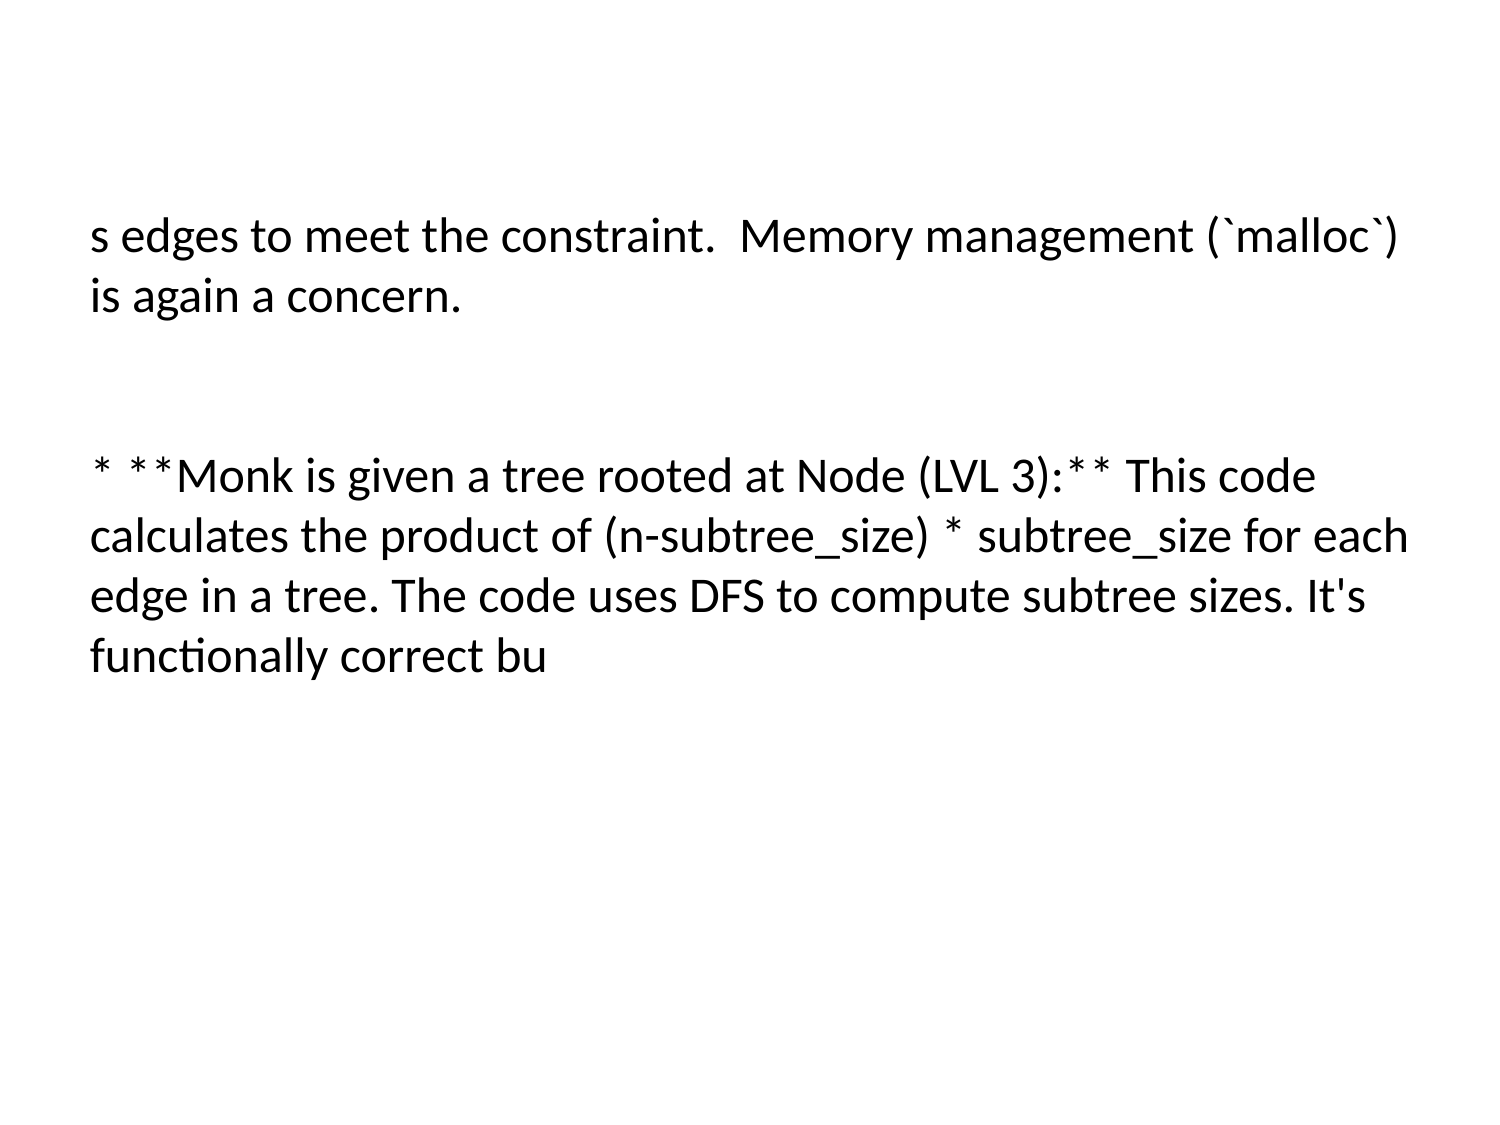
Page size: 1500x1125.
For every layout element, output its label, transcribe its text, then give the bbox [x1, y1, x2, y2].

text_box s edges to meet the constraint. Memory management (`malloc`) is again a concern. * **Monk is given a tree rooted at Node (LVL 3):** This code calculates the product of (n-subtree_size) * subtree_size for each edge in a tree. The code uses DFS to compute subtree sizes. It's functionally correct bu [74, 149, 1425, 690]
